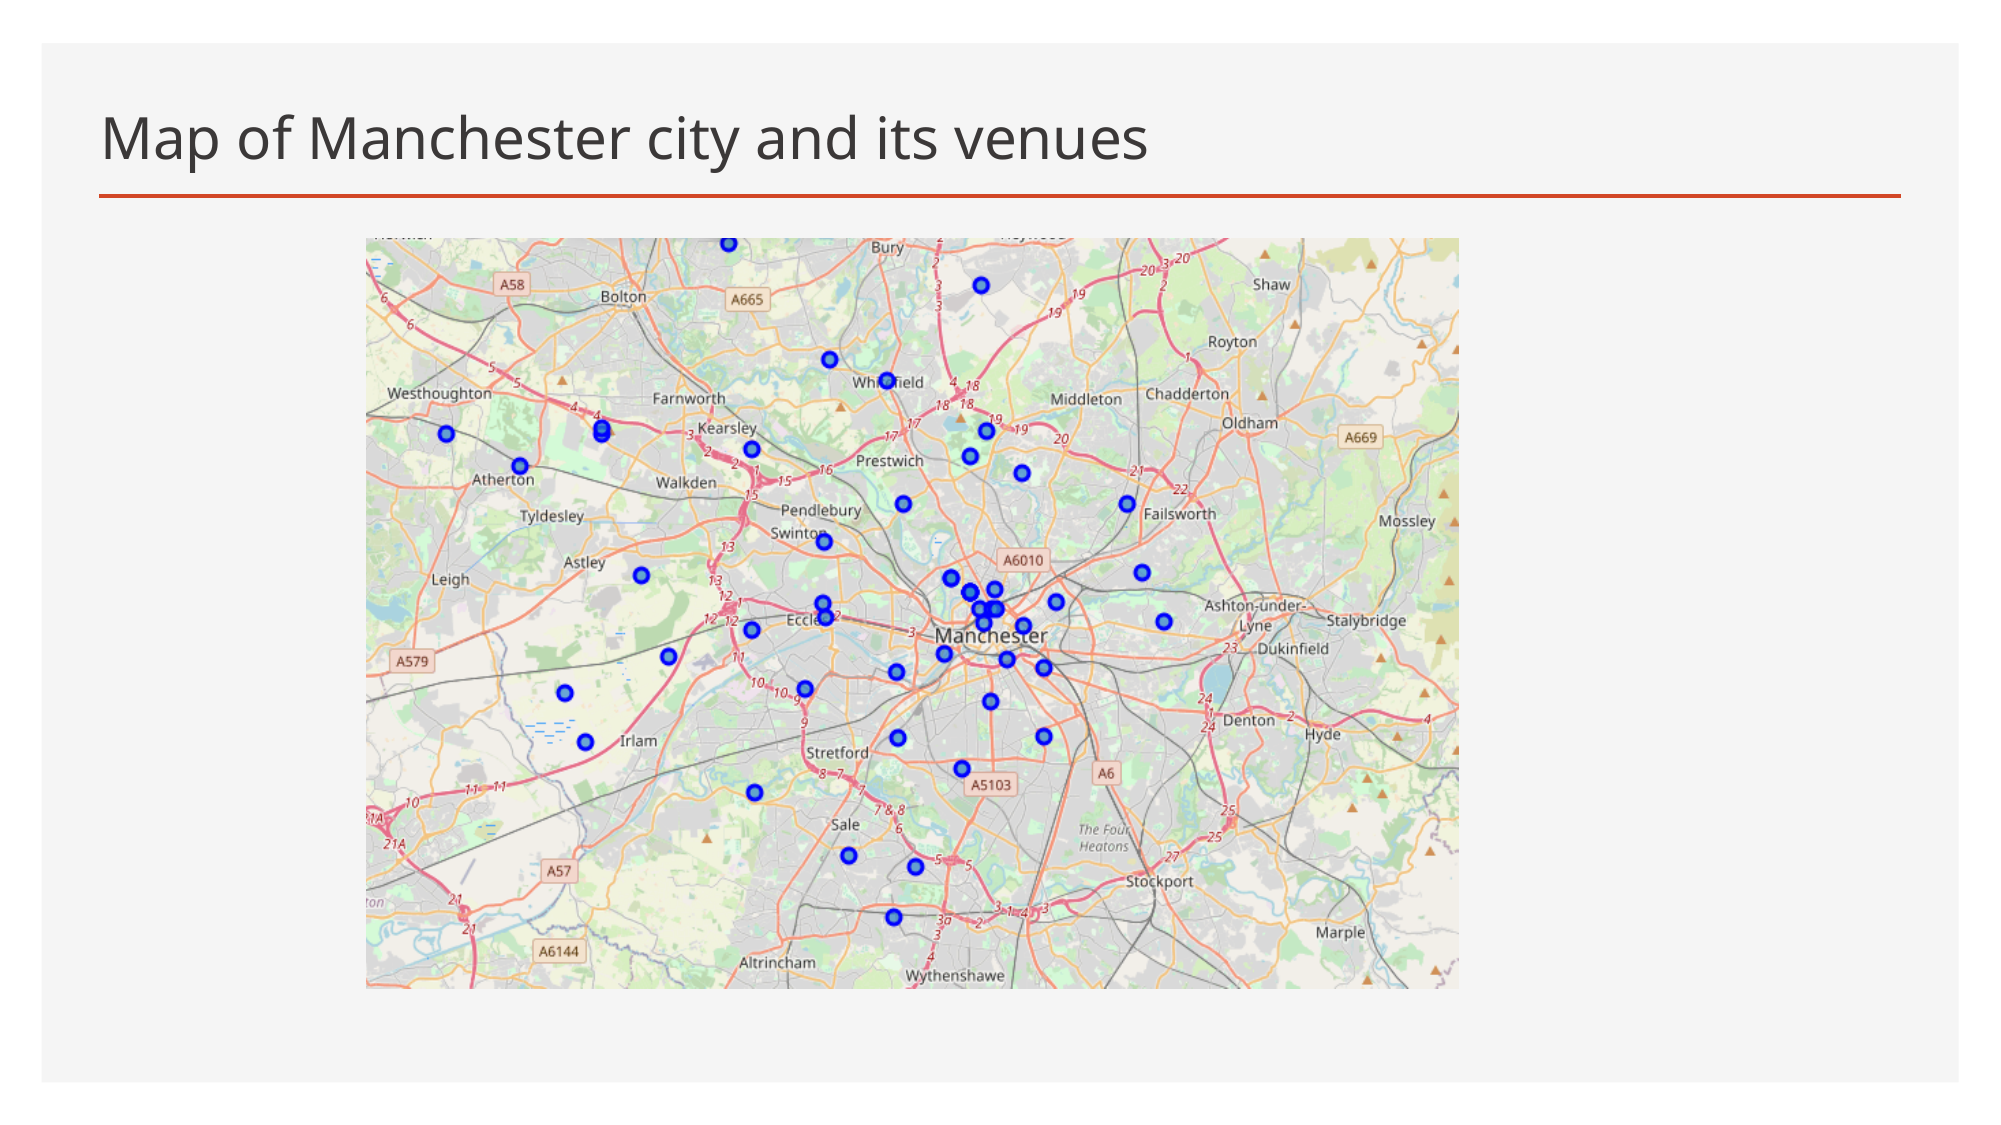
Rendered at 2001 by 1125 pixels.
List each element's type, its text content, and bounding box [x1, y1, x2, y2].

title Map of Manchester city and its venues [85, 73, 1214, 179]
picture [366, 238, 1459, 989]
